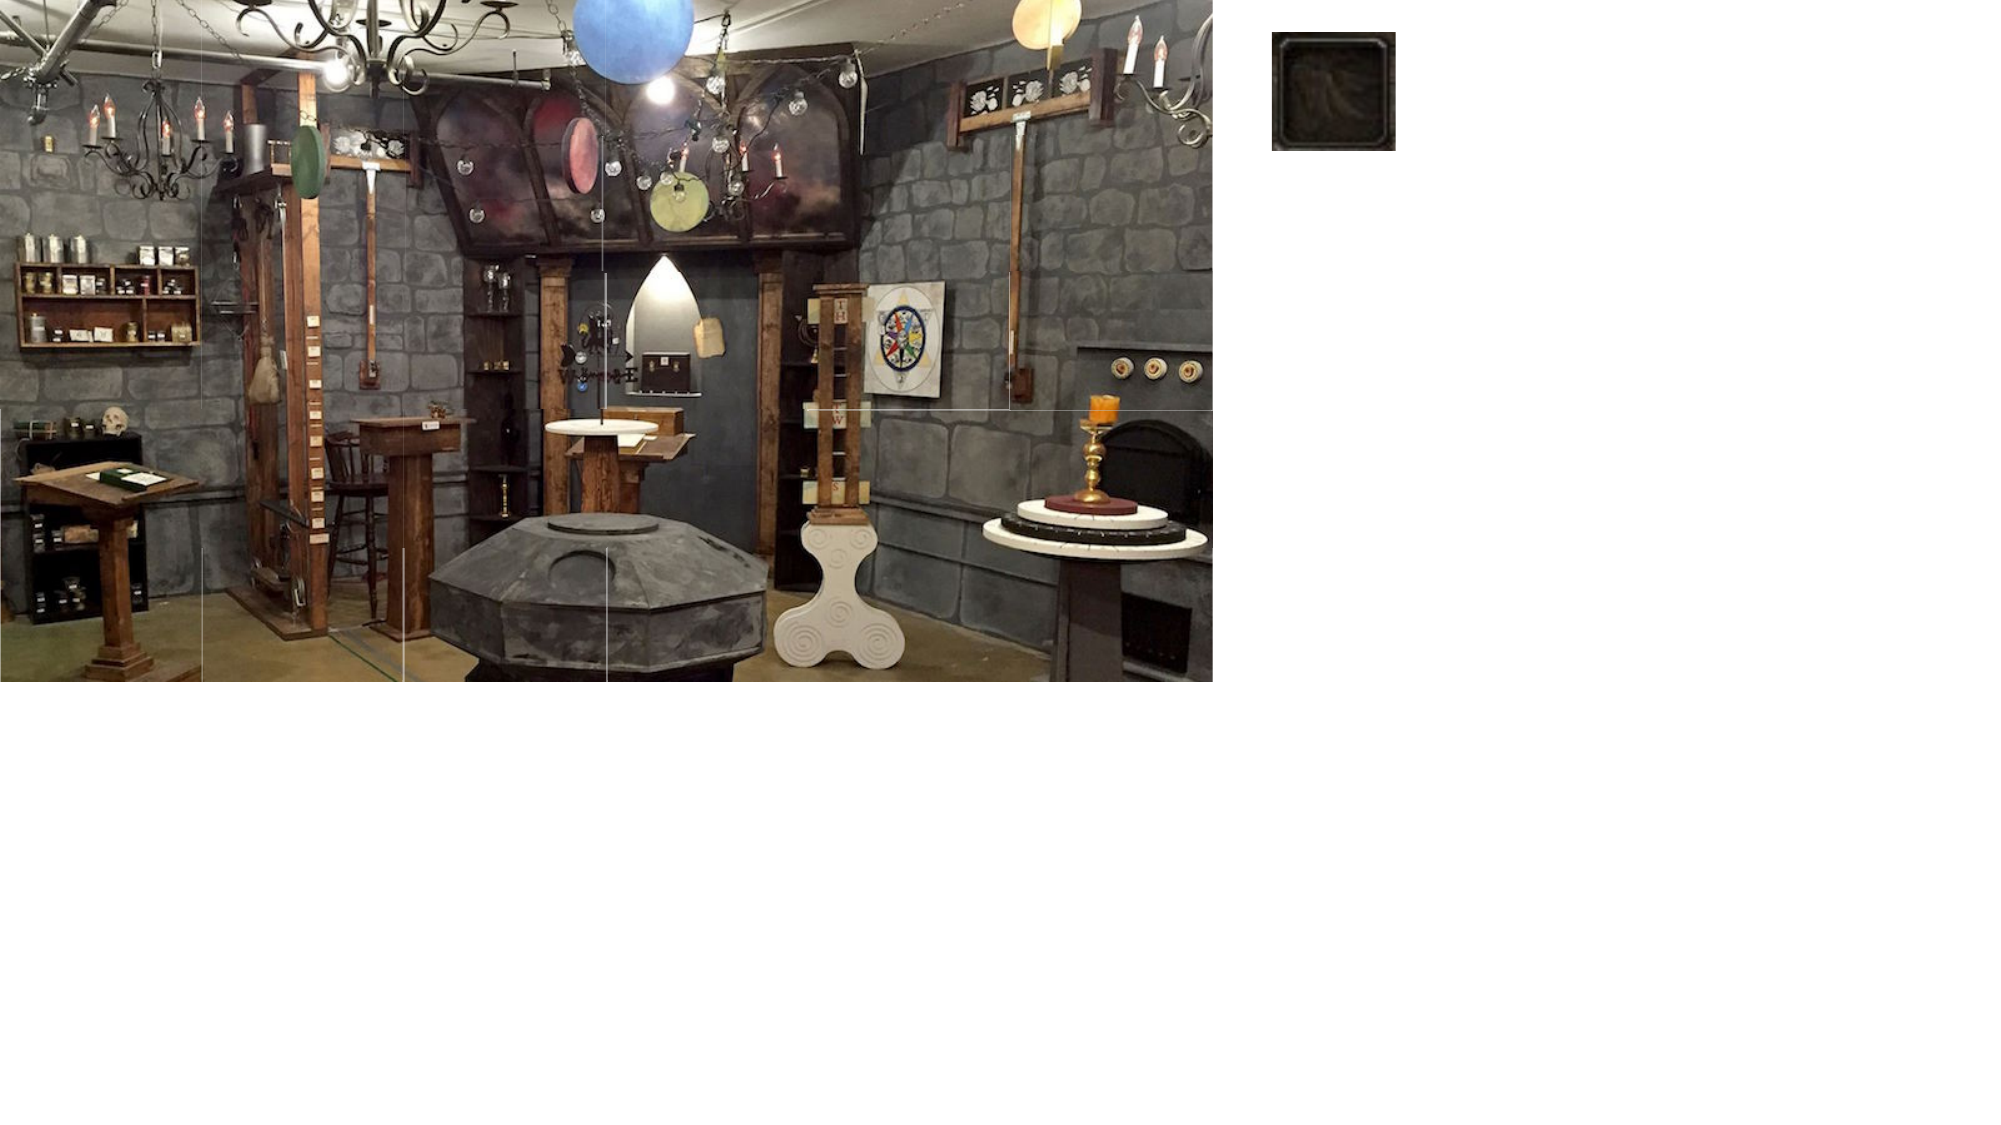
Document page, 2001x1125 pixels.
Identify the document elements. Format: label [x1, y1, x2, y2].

picture [0, 0, 1214, 682]
picture [1271, 32, 1396, 151]
